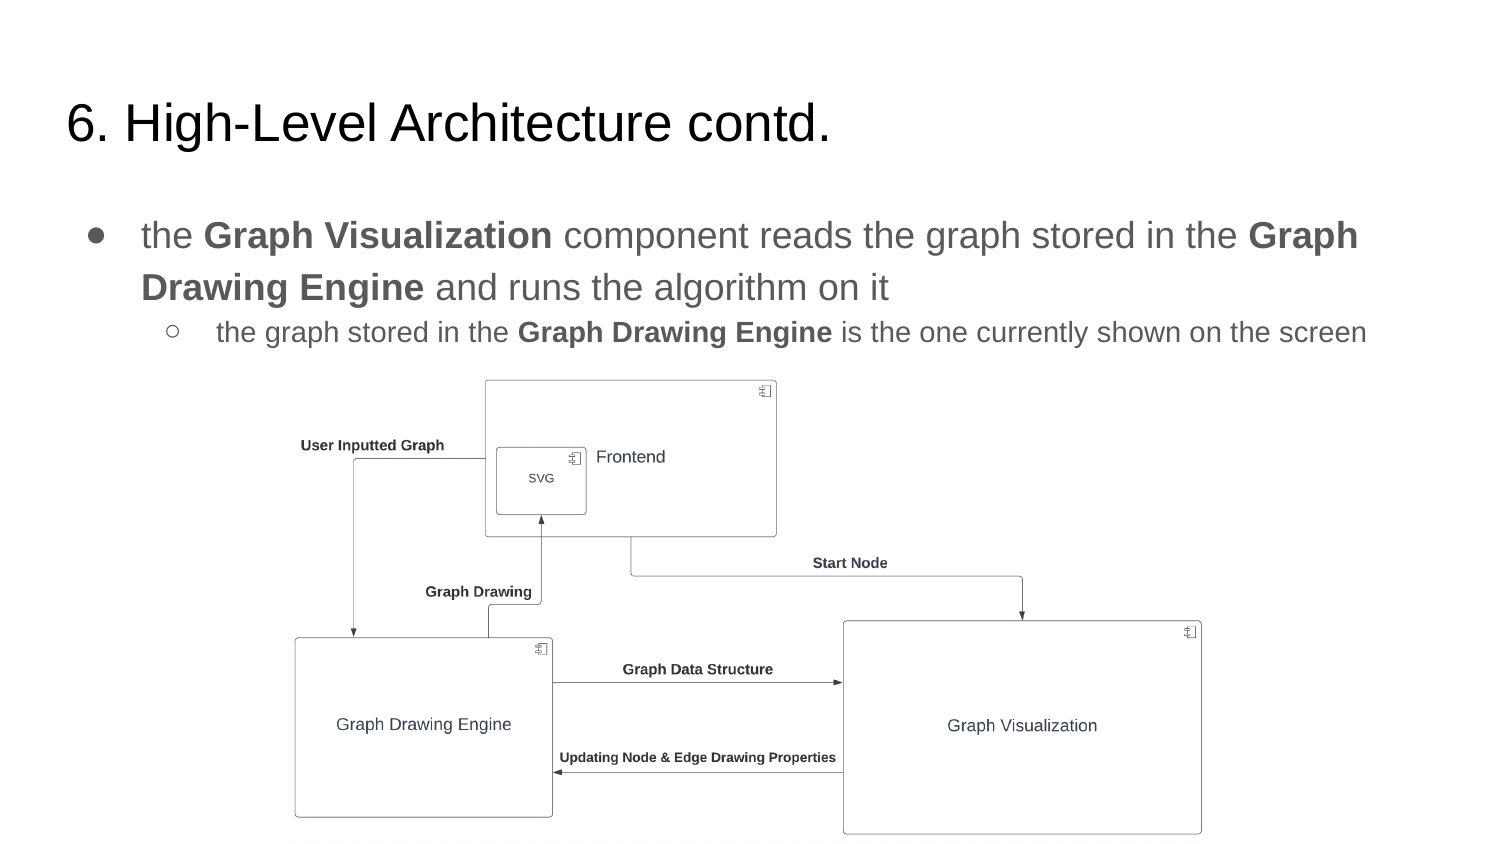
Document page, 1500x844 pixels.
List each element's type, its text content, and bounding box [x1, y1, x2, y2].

picture [285, 371, 1215, 844]
list the Graph Visualization component reads the graph stored in the Graph Drawing Engine and runs the algorithm on it the graph stored in the Graph Drawing Engine is the one currently shown on the screen [51, 189, 1449, 750]
title 6. High-Level Architecture contd. [51, 72, 1449, 167]
